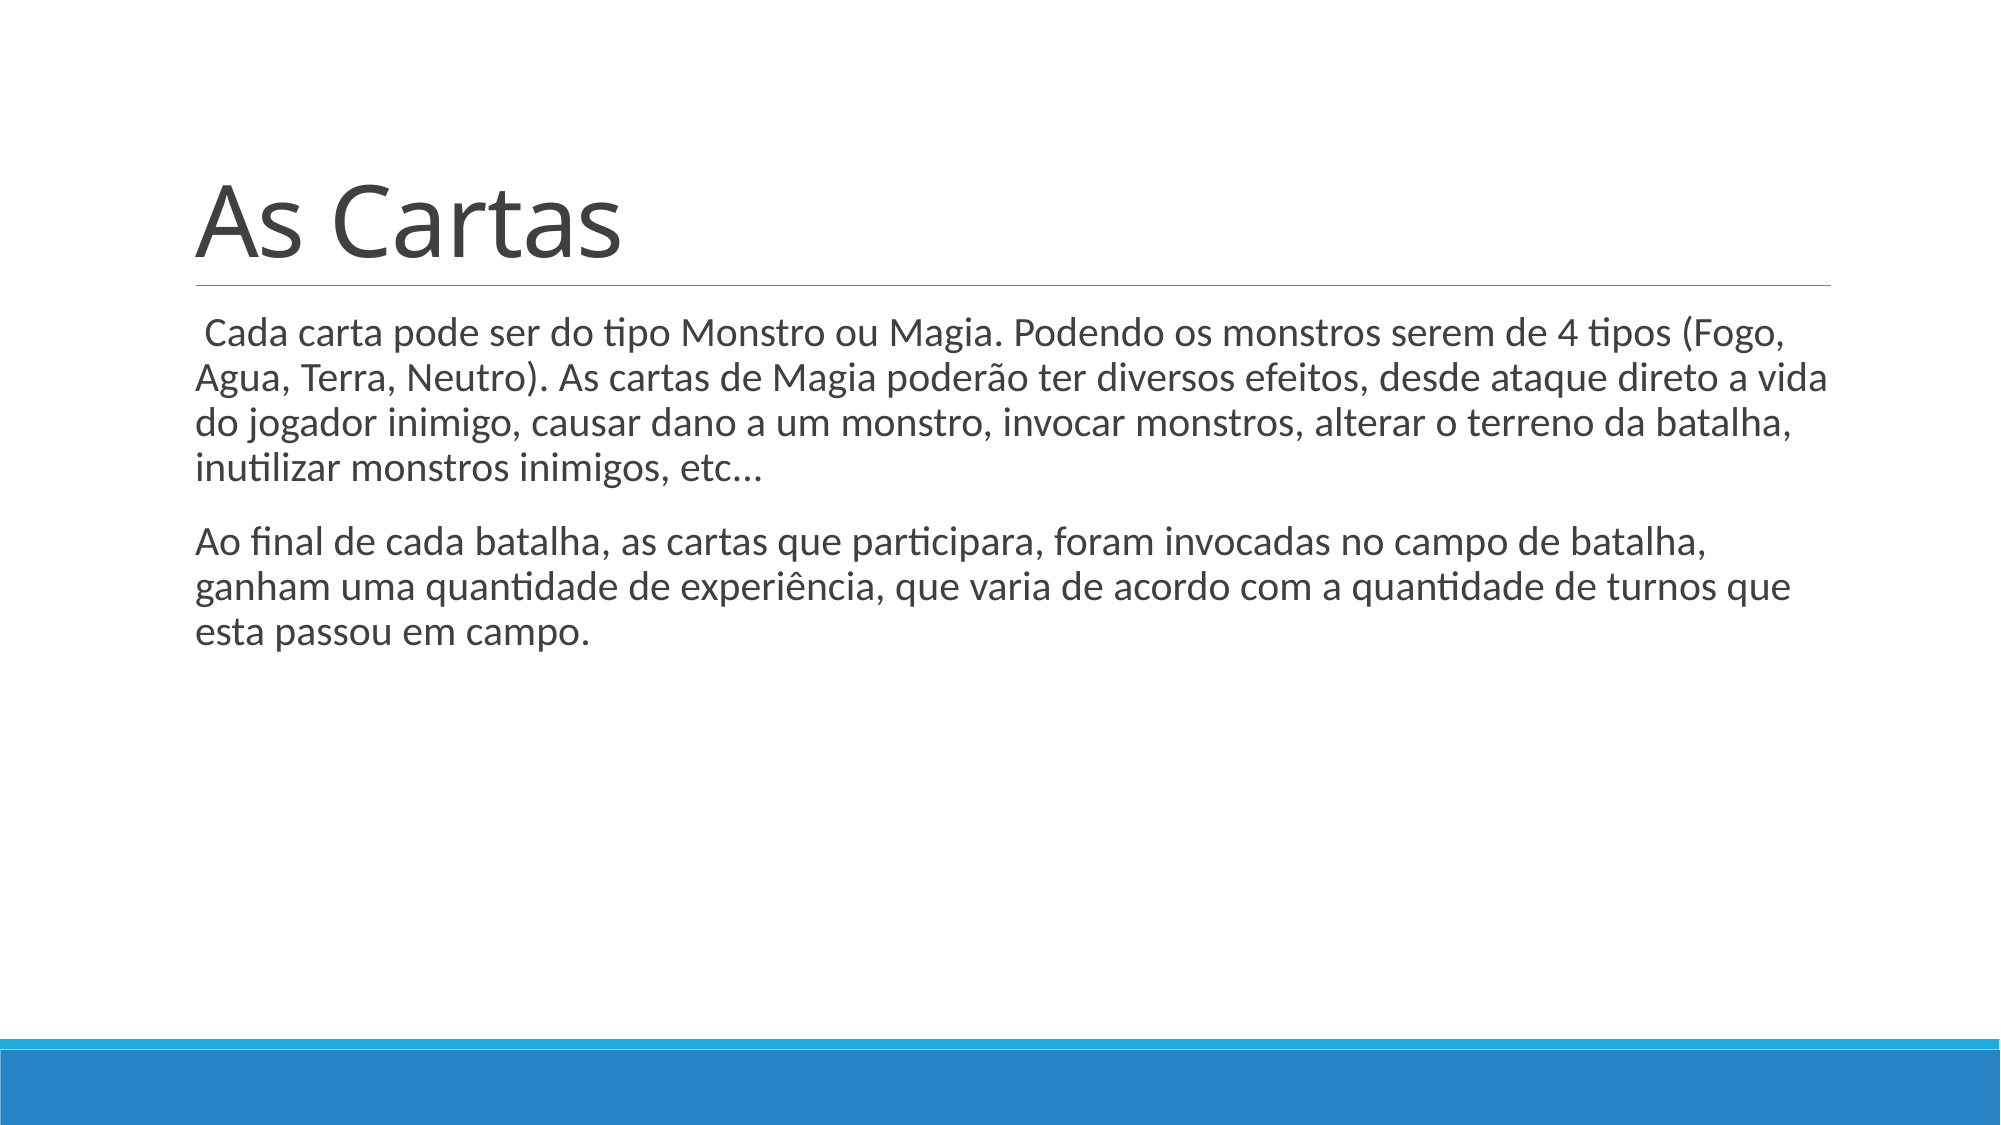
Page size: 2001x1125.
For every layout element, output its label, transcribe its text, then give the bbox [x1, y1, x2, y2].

list Cada carta pode ser do tipo Monstro ou Magia. Podendo os monstros serem de 4 tipos (Fogo, Agua, Terra, Neutro). As cartas de Magia poderão ter diversos efeitos, desde ataque direto a vida do jogador inimigo, causar dano a um monstro, invocar monstros, alterar o terreno da batalha, inutilizar monstros inimigos, etc... Ao final de cada batalha, as cartas que participara, foram invocadas no campo de batalha, ganham uma quantidade de experiência, que varia de acordo com a quantidade de turnos que esta passou em campo. [180, 302, 1830, 963]
title As Cartas [180, 47, 1830, 285]
